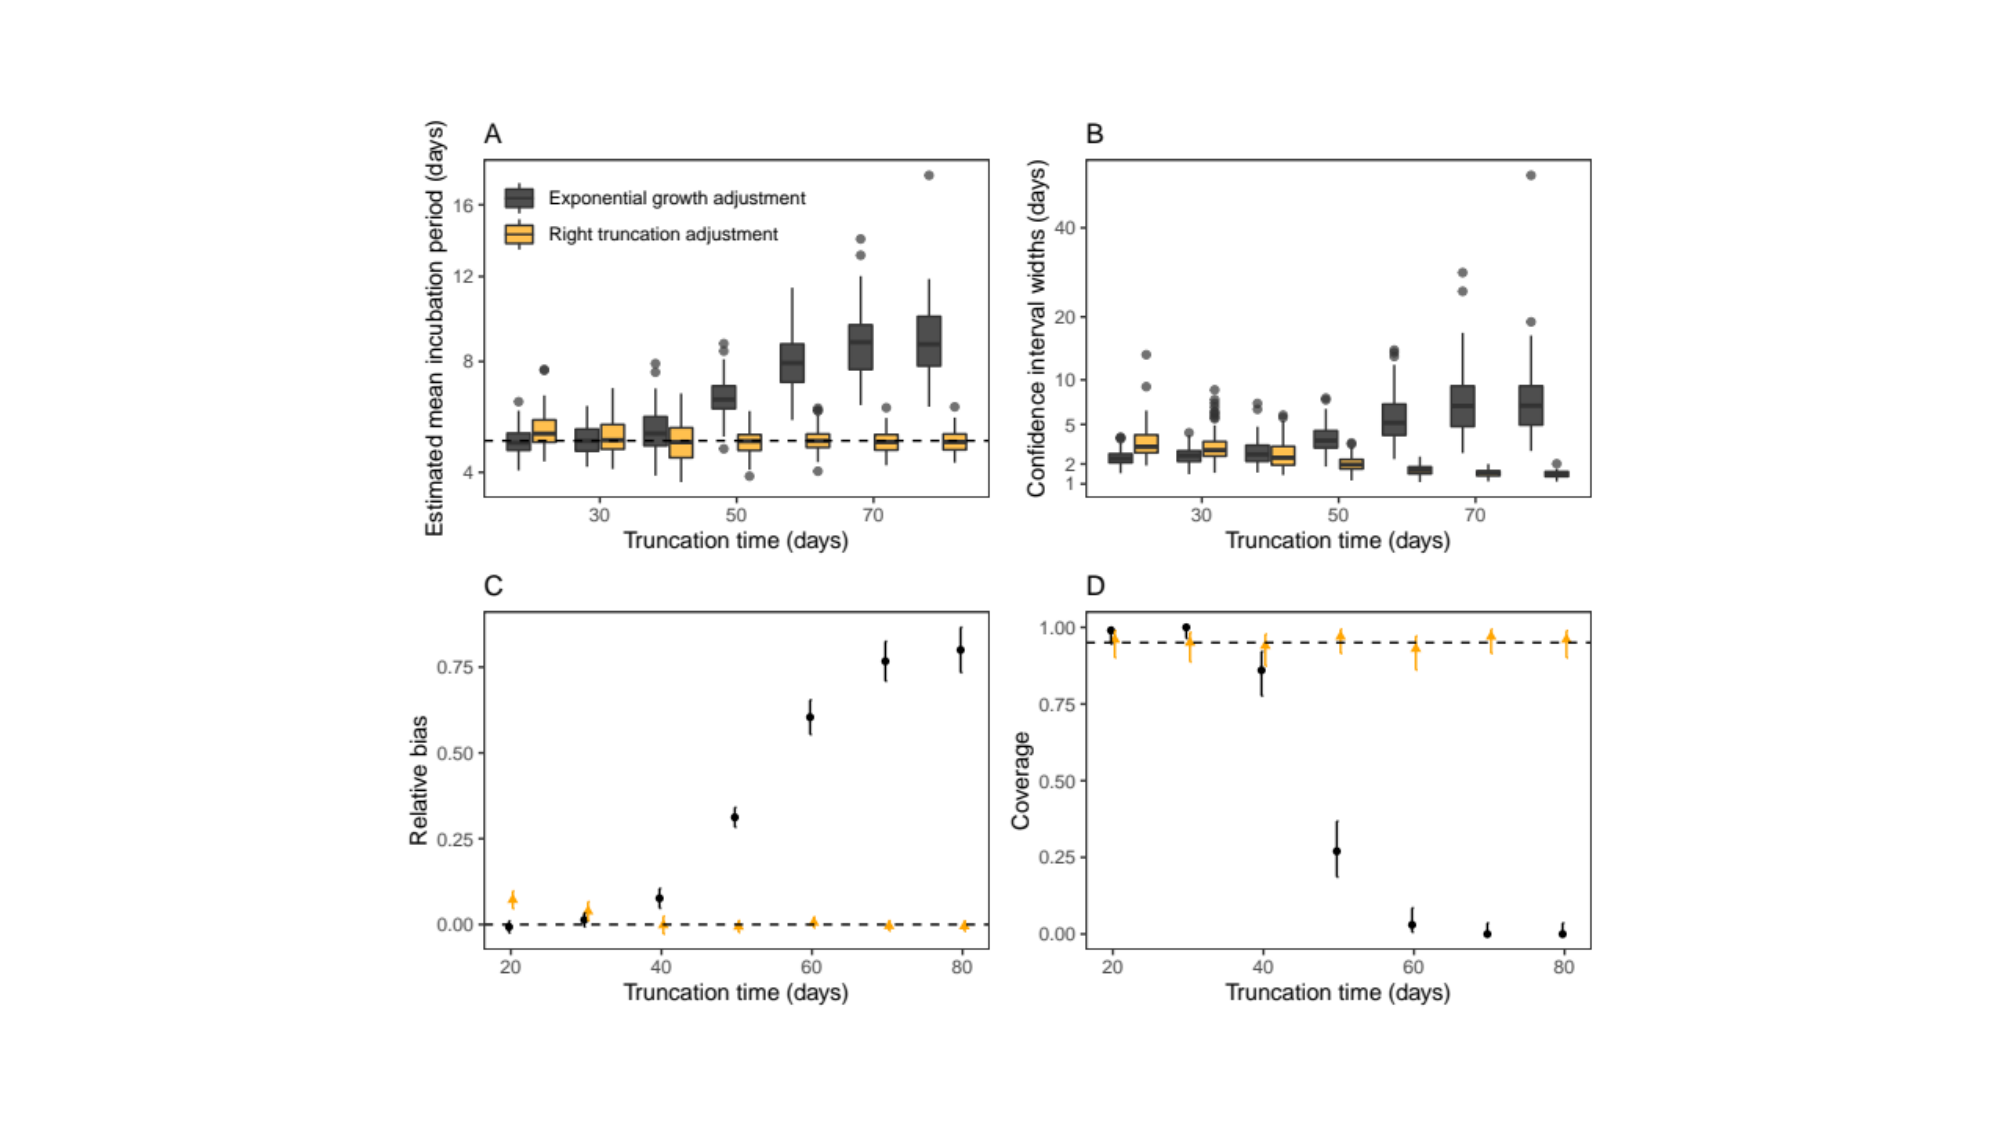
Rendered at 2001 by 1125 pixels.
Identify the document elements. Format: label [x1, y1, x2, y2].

picture [399, 112, 1600, 1013]
